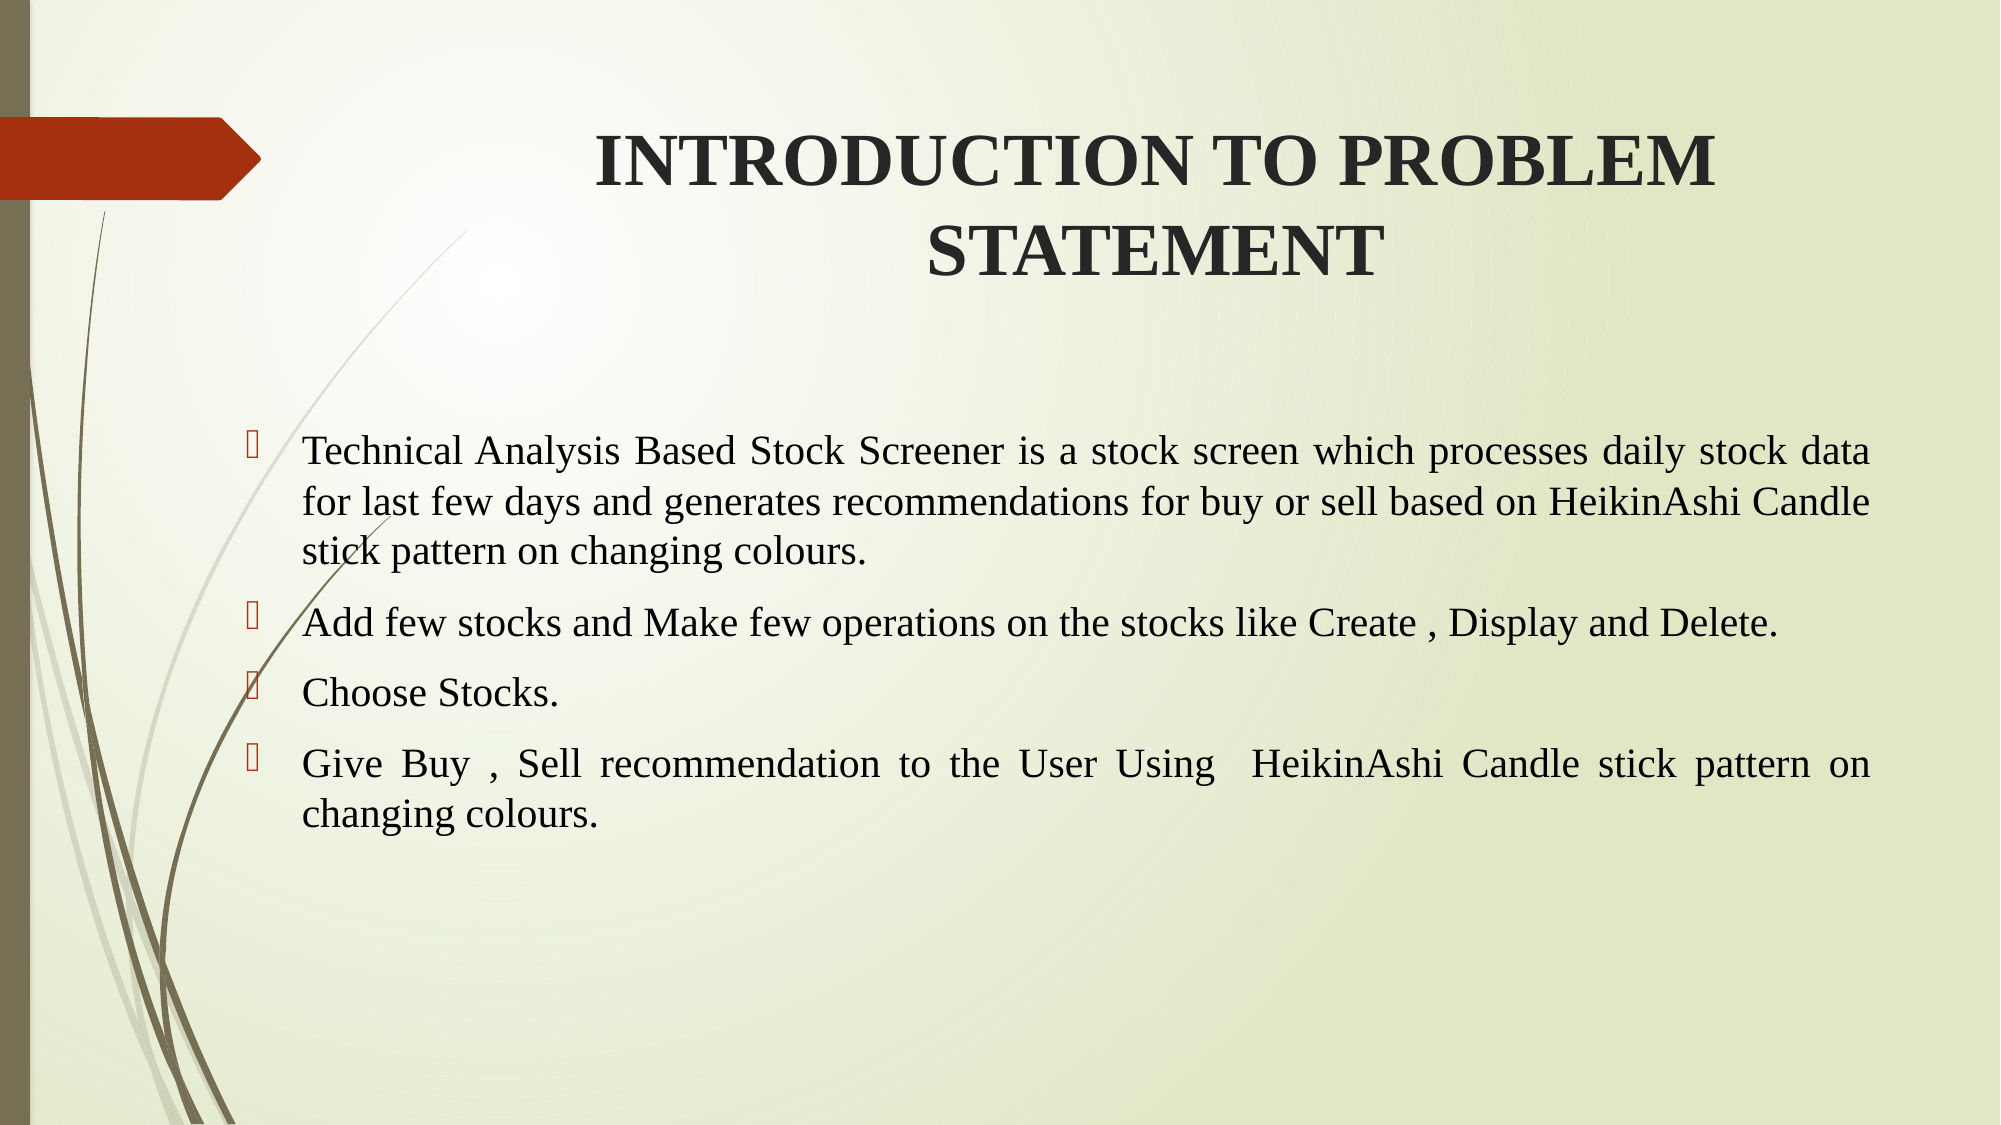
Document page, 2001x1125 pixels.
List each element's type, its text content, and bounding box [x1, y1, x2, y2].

title INTRODUCTION TO PROBLEM STATEMENT [425, 102, 1888, 313]
list Technical Analysis Based Stock Screener is a stock screen which processes daily stock data for last few days and generates recommendations for buy or sell based on HeikinAshi Candle stick pattern on changing colours. Add few stocks and Make few operations on the stocks like Create , Display and Delete. Choose Stocks. Give Buy , Sell recommendation to the User Using HeikinAshi Candle stick pattern on changing colours. [230, 350, 1888, 970]
